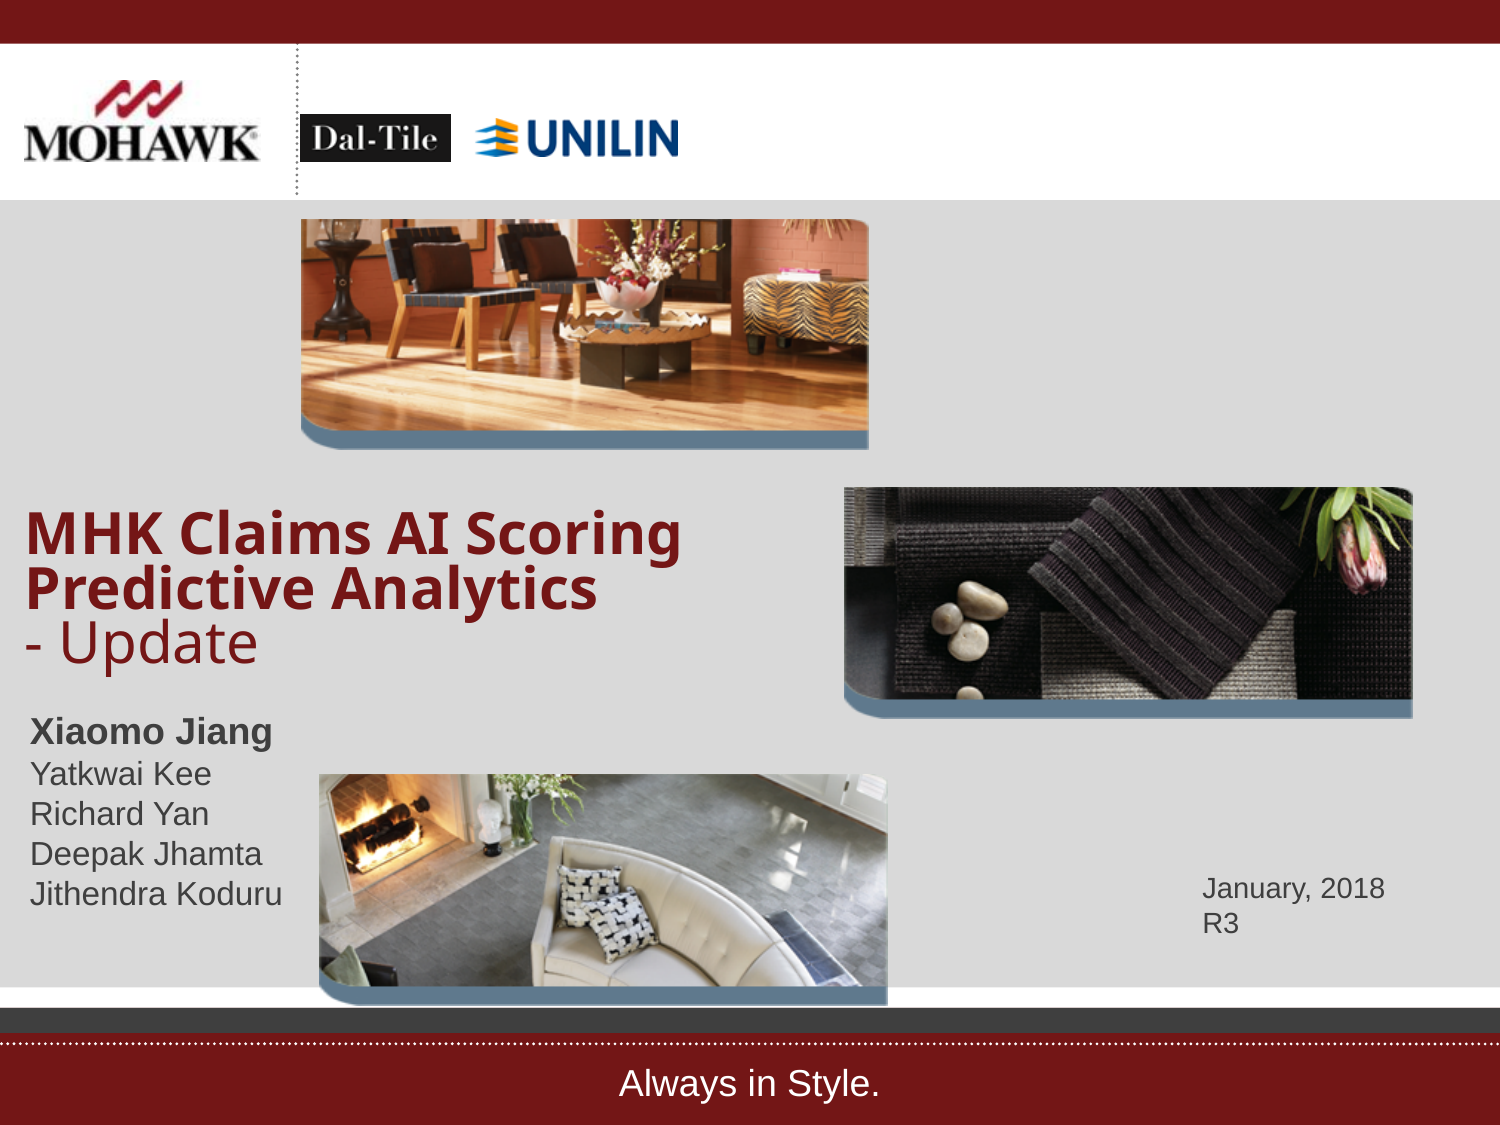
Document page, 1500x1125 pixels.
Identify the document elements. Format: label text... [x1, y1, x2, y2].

picture [319, 774, 888, 1006]
picture [474, 118, 679, 157]
picture [299, 114, 451, 163]
picture [301, 219, 869, 450]
text_box January, 2018 R3 [1187, 862, 1449, 948]
title MHK Claims AI Scoring Predictive Analytics - Update [24, 487, 845, 700]
picture [24, 80, 261, 162]
text_box Xiaomo Jiang Yatkwai Kee Richard Yan Deepak Jhamta Jithendra Koduru [15, 699, 299, 920]
picture [844, 487, 1413, 719]
